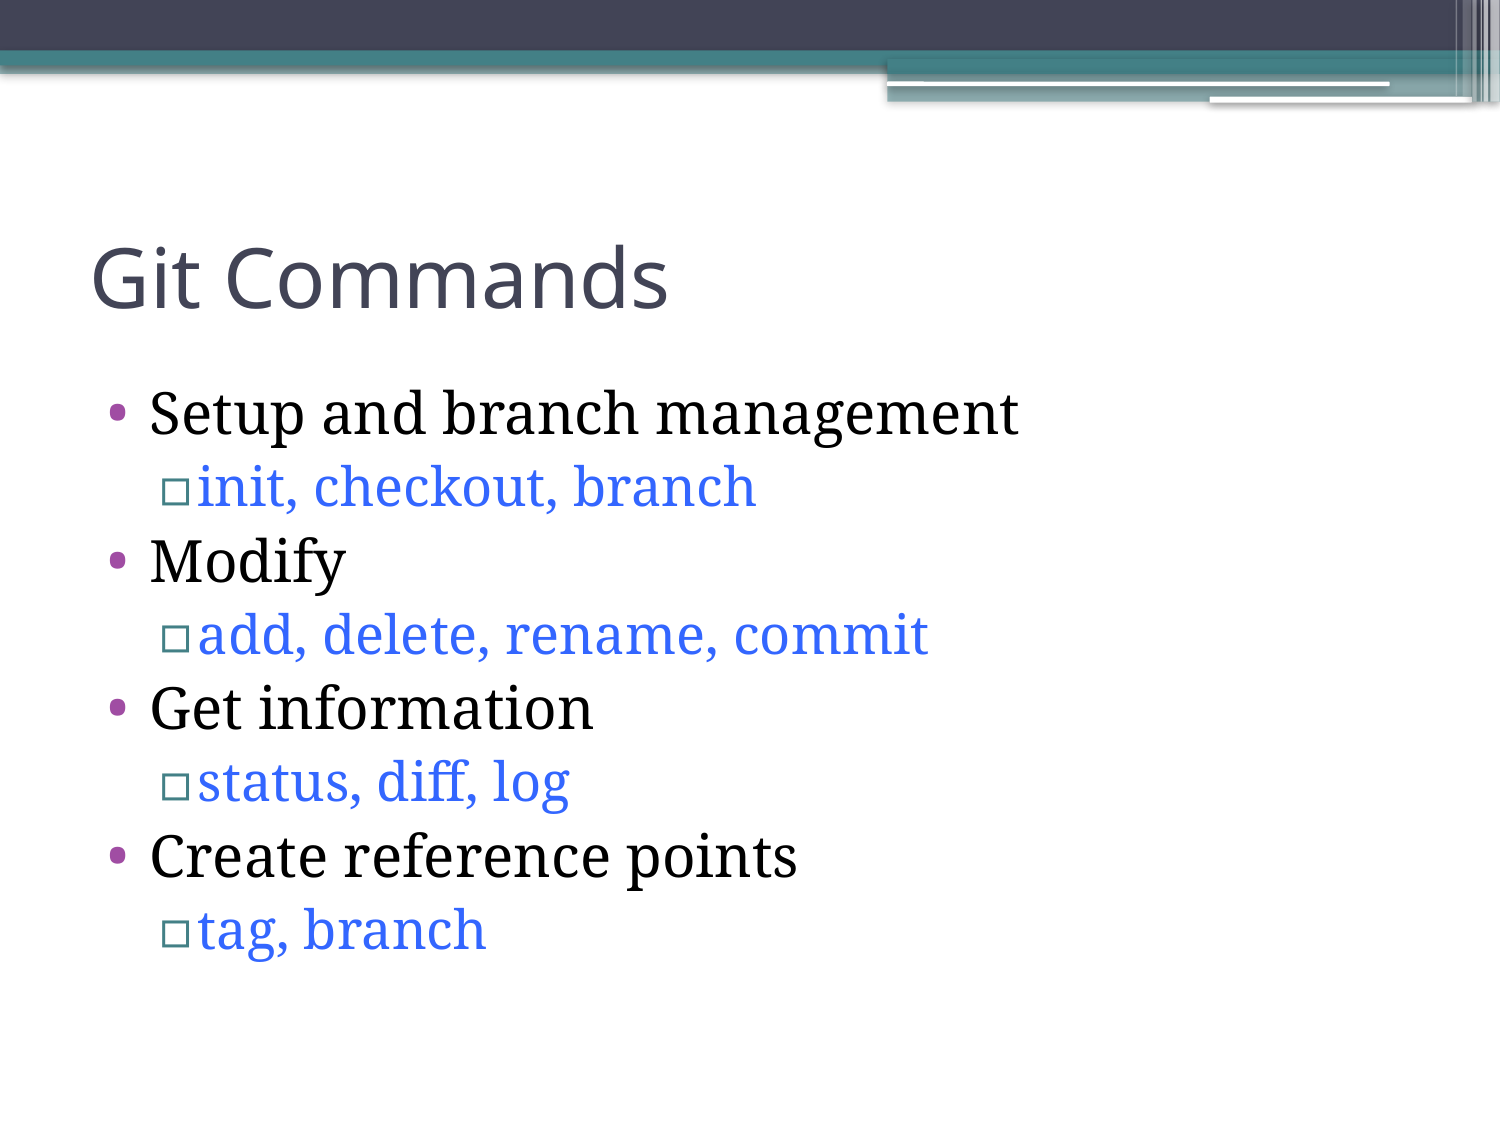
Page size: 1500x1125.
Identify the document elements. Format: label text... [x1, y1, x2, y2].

list Setup and branch management init, checkout, branch Modify add, delete, rename, commit Get information status, diff, log Create reference points tag, branch [75, 368, 1425, 1079]
title Git Commands [75, 187, 1425, 363]
